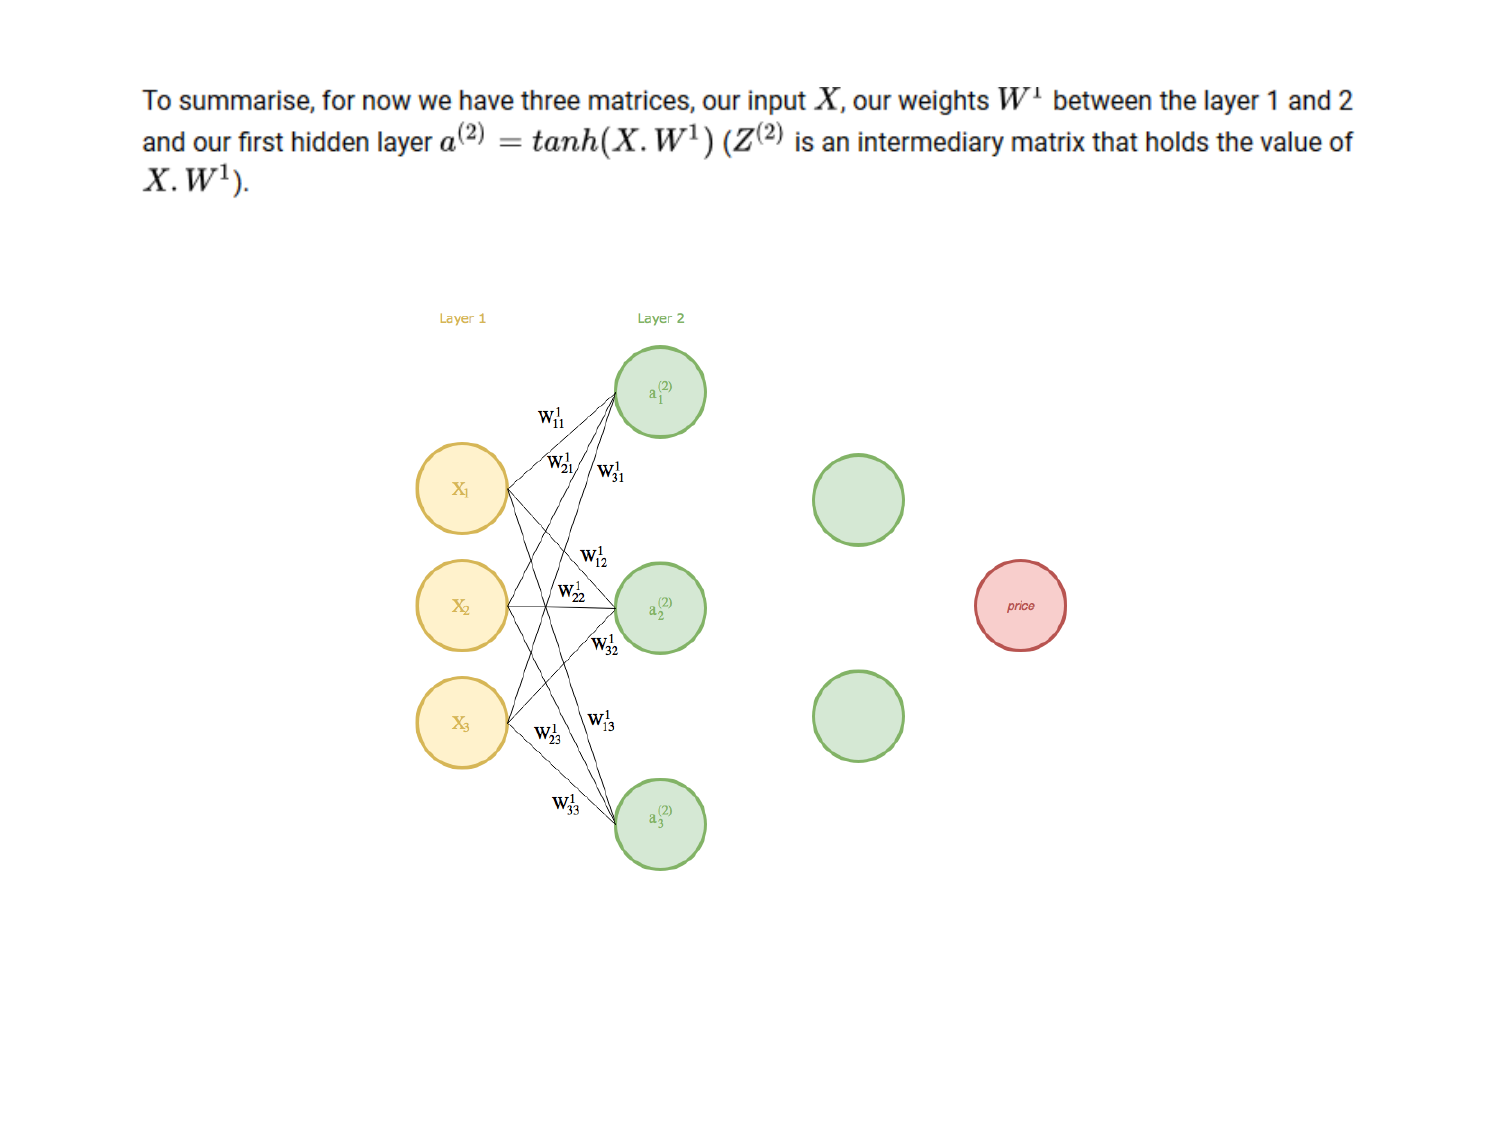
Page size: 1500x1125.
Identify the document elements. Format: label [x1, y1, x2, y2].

picture [112, 87, 1379, 208]
list [369, 262, 1130, 1006]
